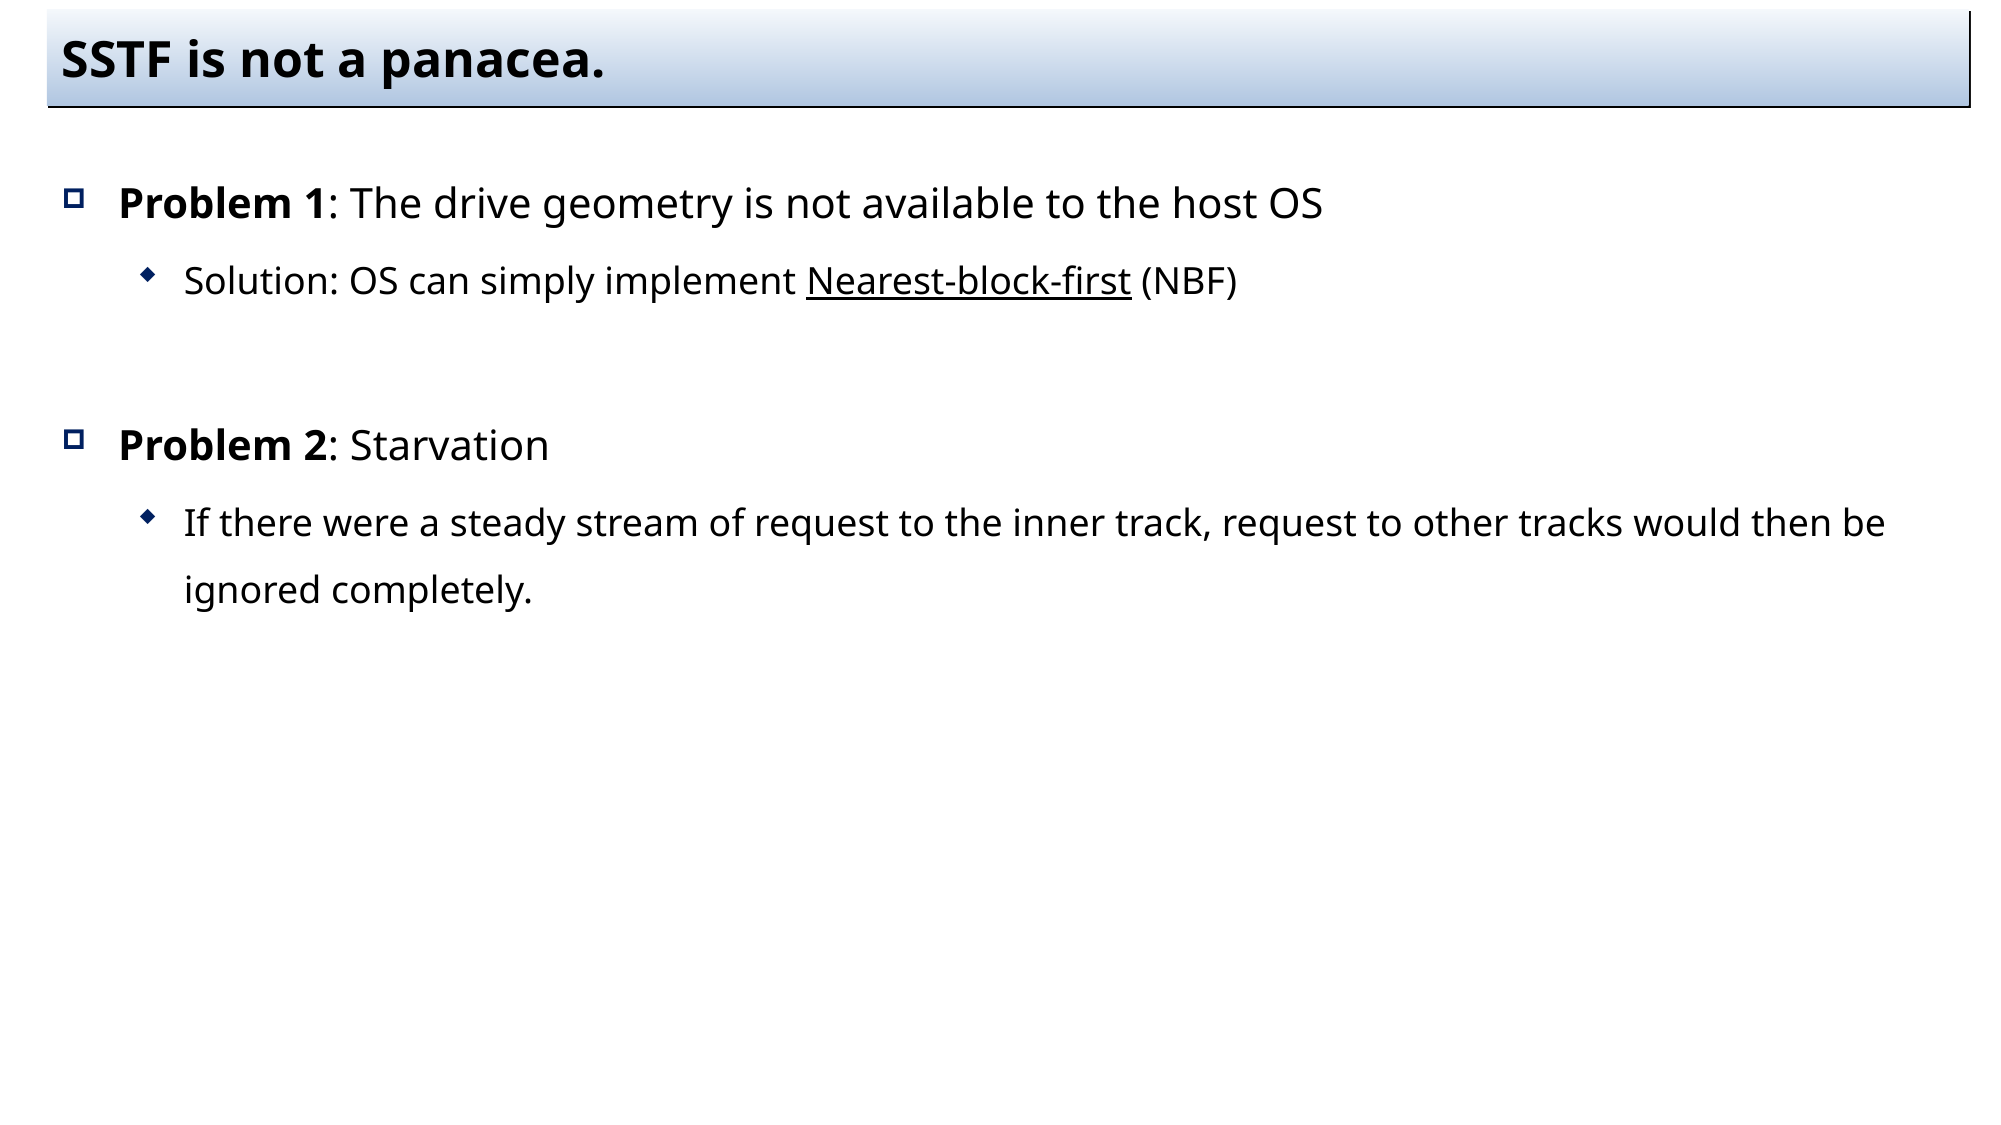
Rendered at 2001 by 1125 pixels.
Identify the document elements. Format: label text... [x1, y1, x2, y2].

title SSTF is not a panacea. [46, 8, 1969, 106]
list Problem 1: The drive geometry is not available to the host OS Solution: OS can simply implement Nearest-block-first (NBF) Problem 2: Starvation If there were a steady stream of request to the inner track, request to other tracks would then be ignored completely. [46, 144, 1969, 1048]
